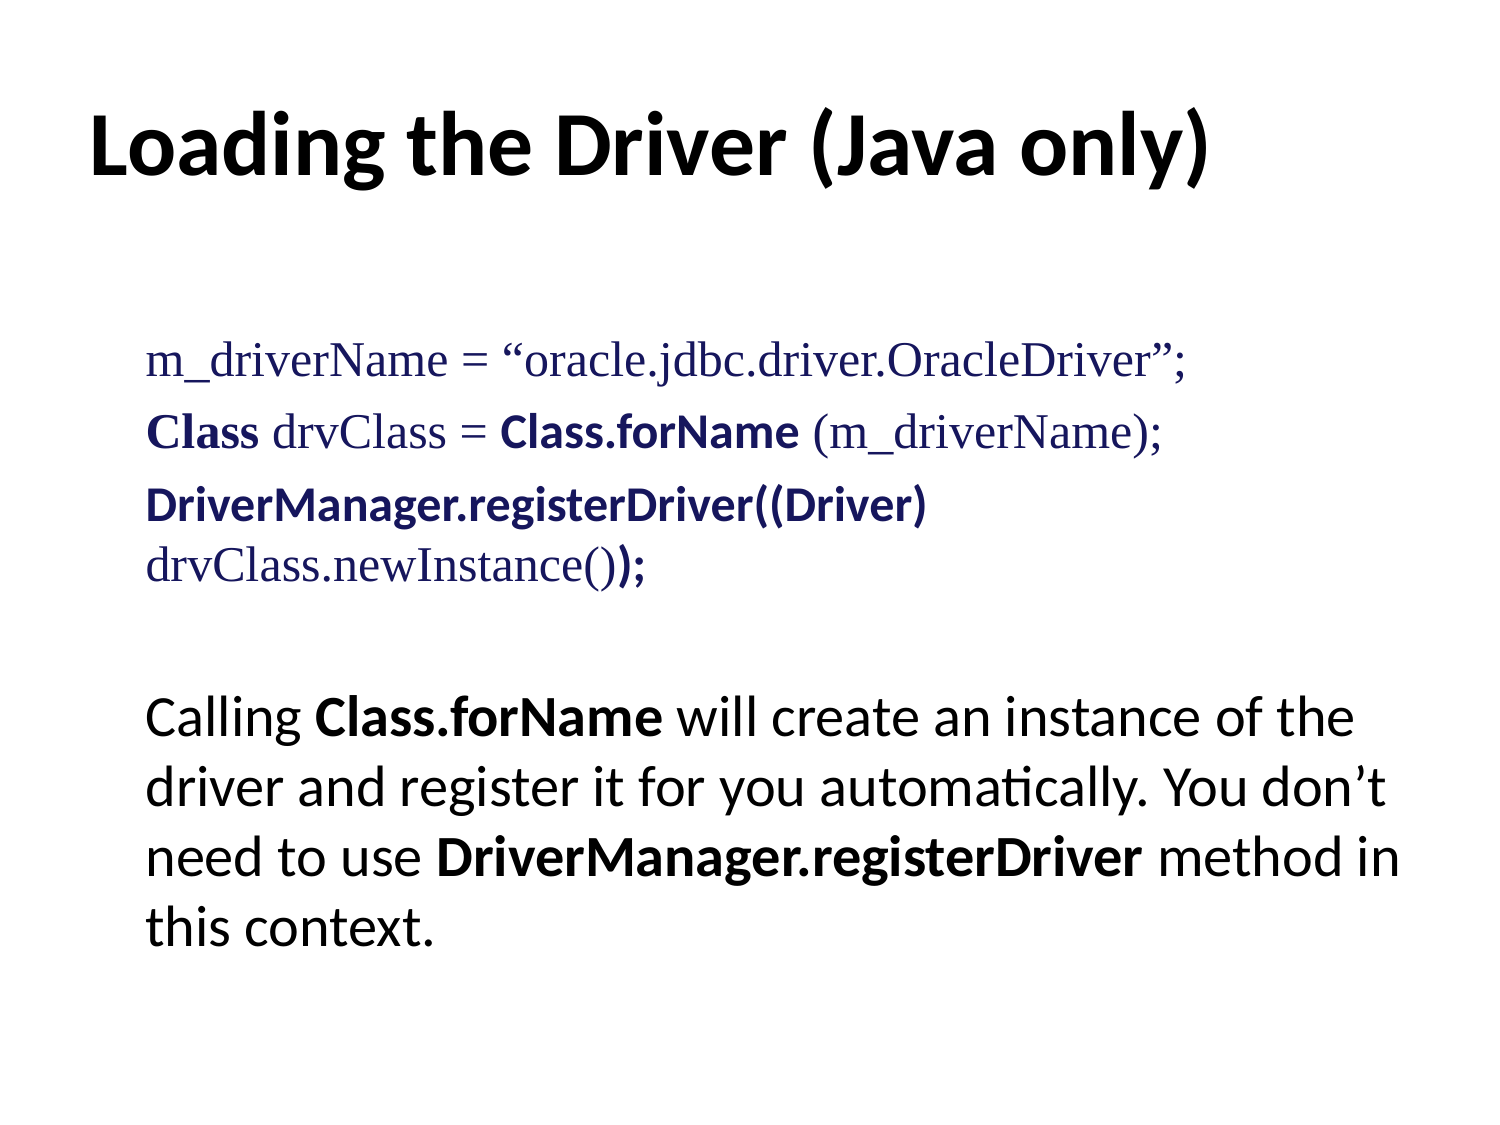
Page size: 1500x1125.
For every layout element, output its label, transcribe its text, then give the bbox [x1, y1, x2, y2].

text_box m_driverName = “oracle.jdbc.driver.OracleDriver”; Class drvClass = Class.forName (m_driverName); DriverManager.registerDriver((Driver) drvClass.newInstance()); Calling Class.forName will create an instance of the driver and register it for you automatically. You don’t need to use DriverManager.registerDriver method in this context. [74, 246, 1425, 1005]
text_box Loading the Driver (Java only) [74, 45, 1425, 233]
